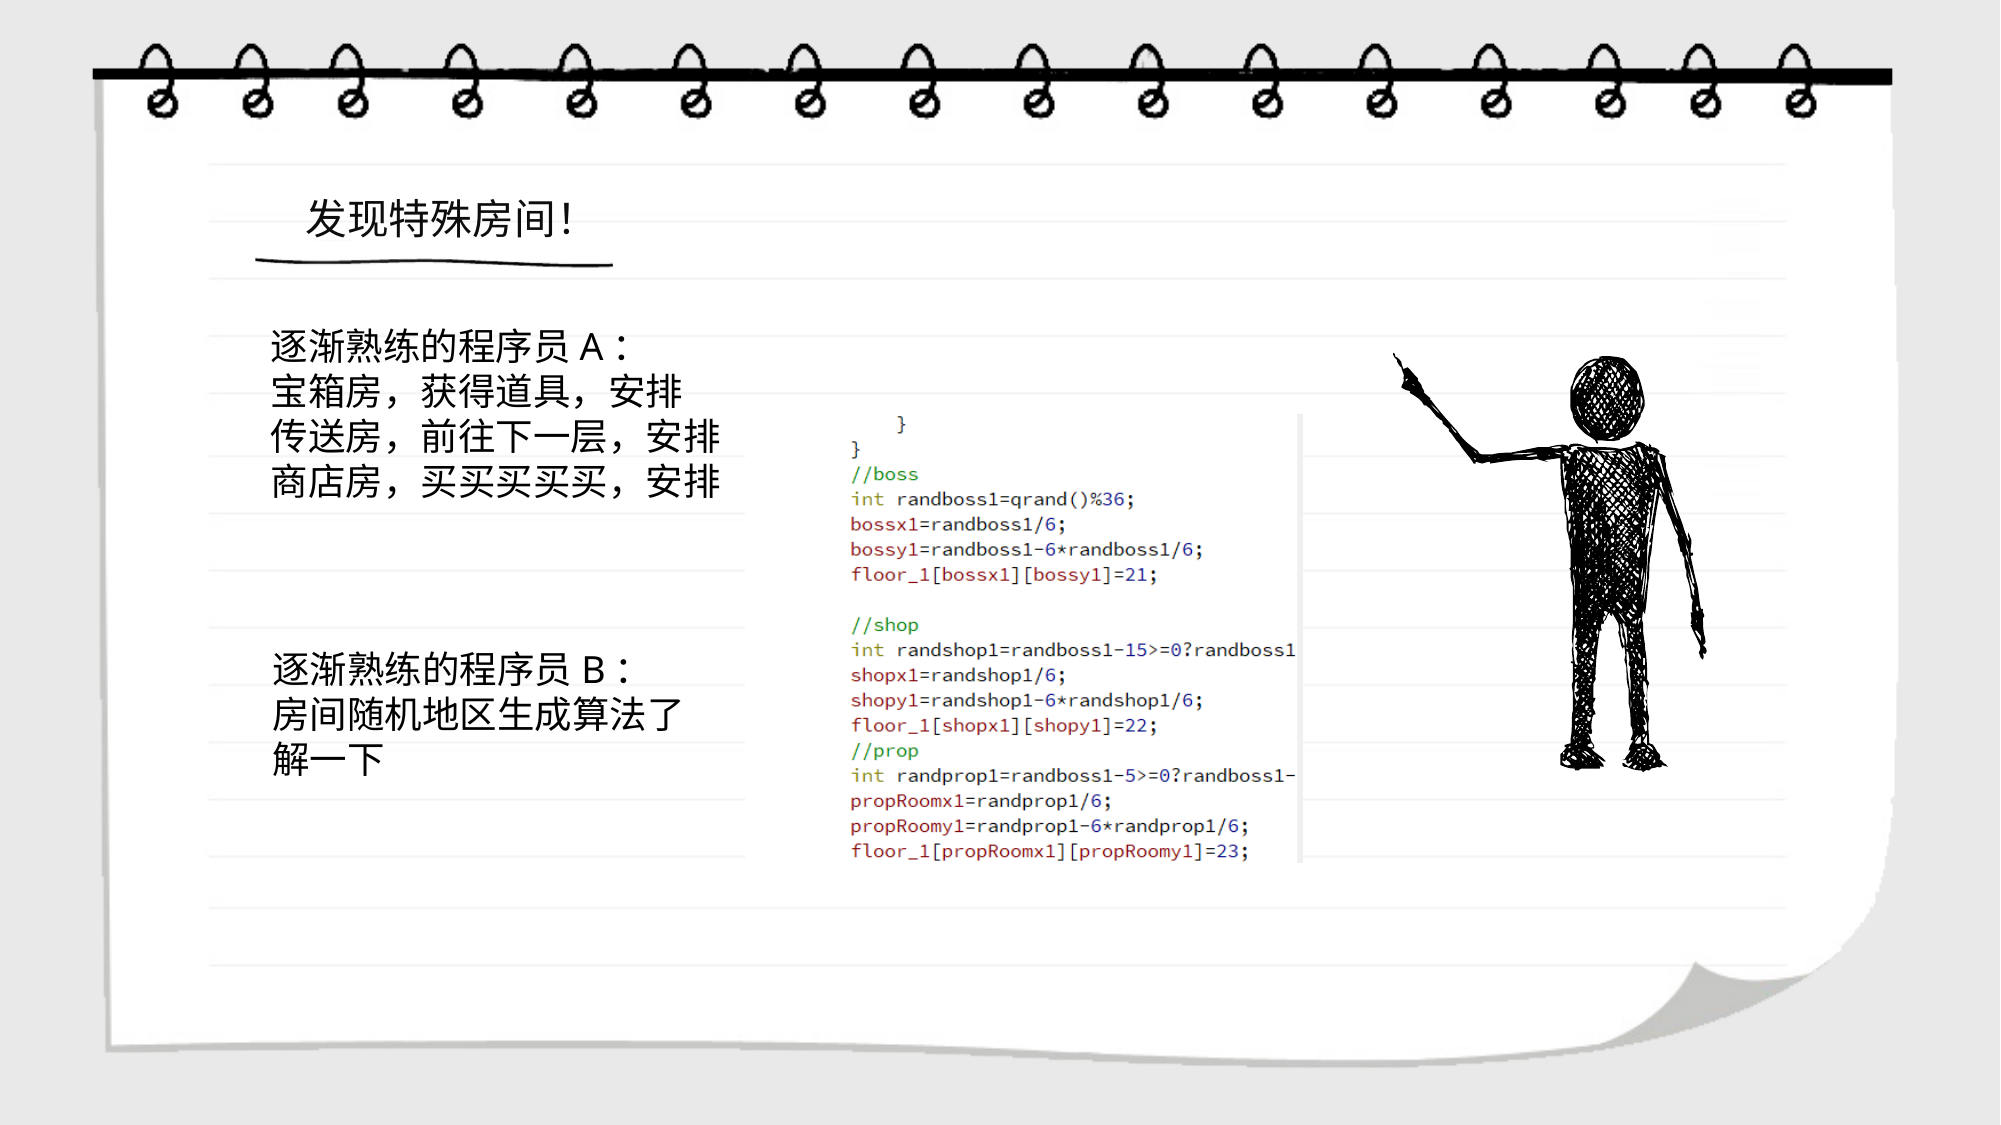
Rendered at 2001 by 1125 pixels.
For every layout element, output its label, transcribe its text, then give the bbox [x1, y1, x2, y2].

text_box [255, 185, 613, 280]
text_box 逐渐熟练的程序员B： 房间随机地区生成算法了解一下 [257, 638, 730, 789]
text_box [1393, 352, 1710, 773]
picture [49, 17, 1935, 1106]
text_box 逐渐熟练的程序员A： 宝箱房，获得道具，安排 传送房，前往下一层，安排 商店房，买买买买买，安排 [255, 315, 962, 511]
